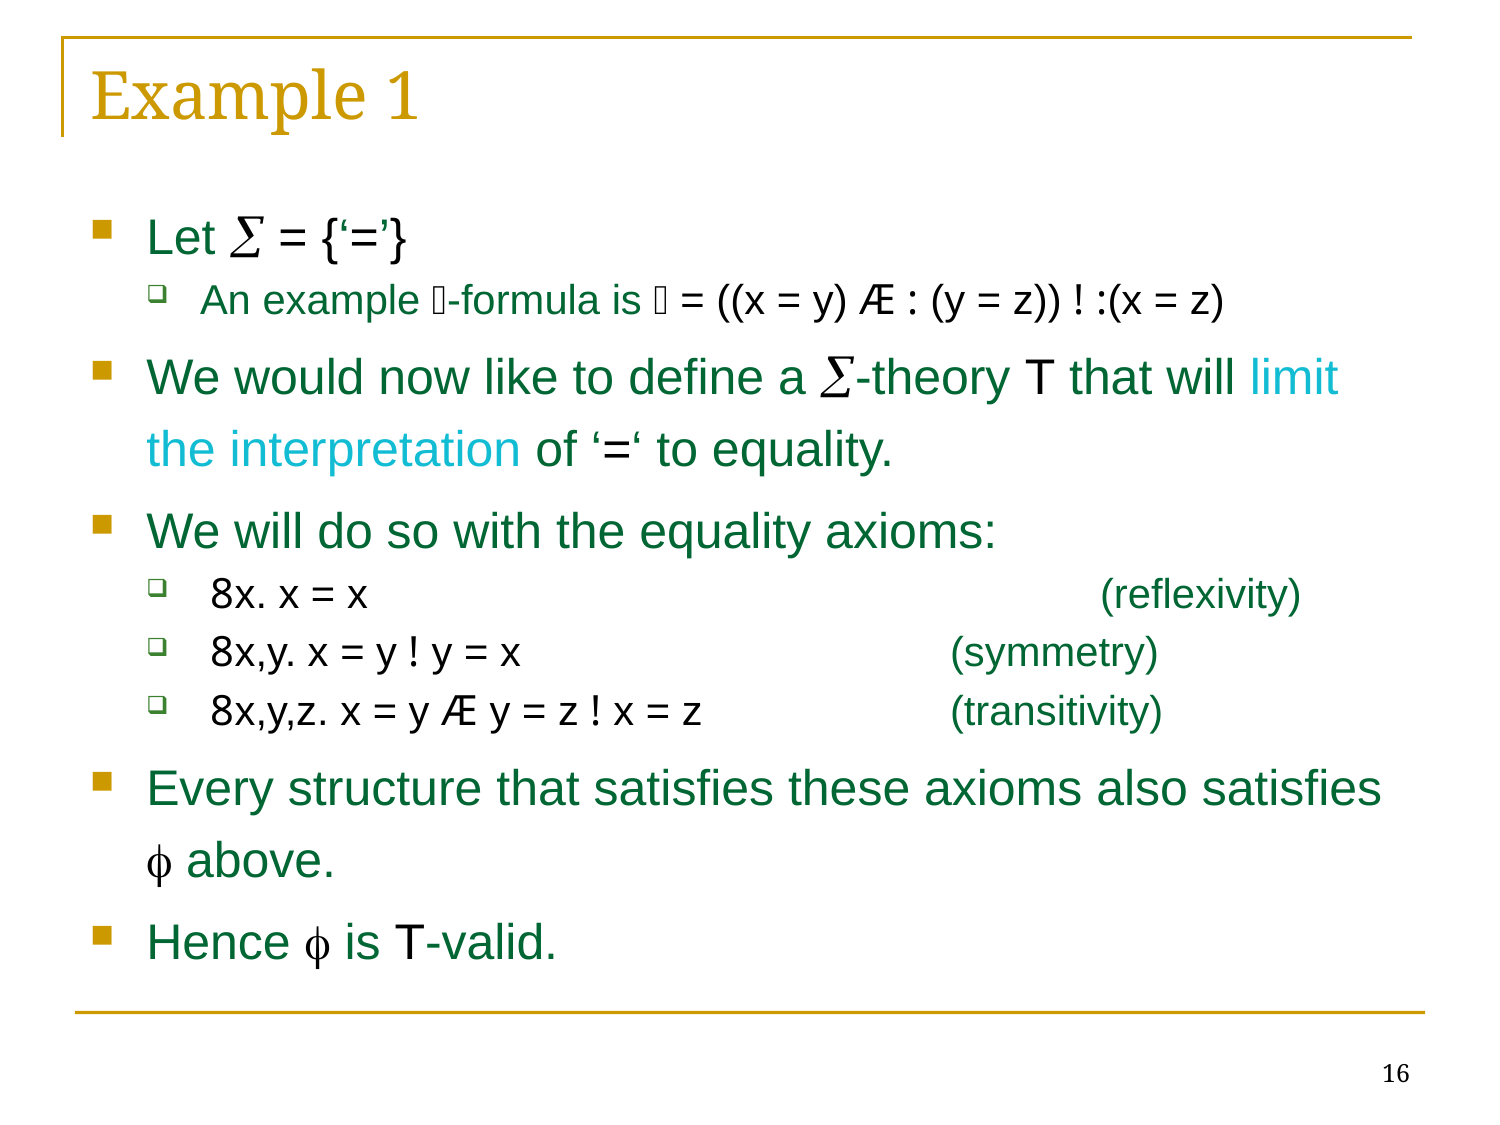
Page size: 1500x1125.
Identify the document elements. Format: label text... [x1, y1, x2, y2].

title Example 1 [74, 45, 1426, 150]
slide_number 16 [1074, 1023, 1426, 1100]
list Let  = {‘=’} An example -formula is  = ((x = y) Æ : (y = z)) ! :(x = z) We would now like to define a -theory T that will limit the interpretation of ‘=‘ to equality. We will do so with the equality axioms: 8x. x = x (reflexivity) 8x,y. x = y ! y = x (symmetry) 8x,y,z. x = y Æ y = z ! x = z (transitivity) Every structure that satisfies these axioms also satisfies  above. Hence  is T-valid. [74, 184, 1426, 1006]
